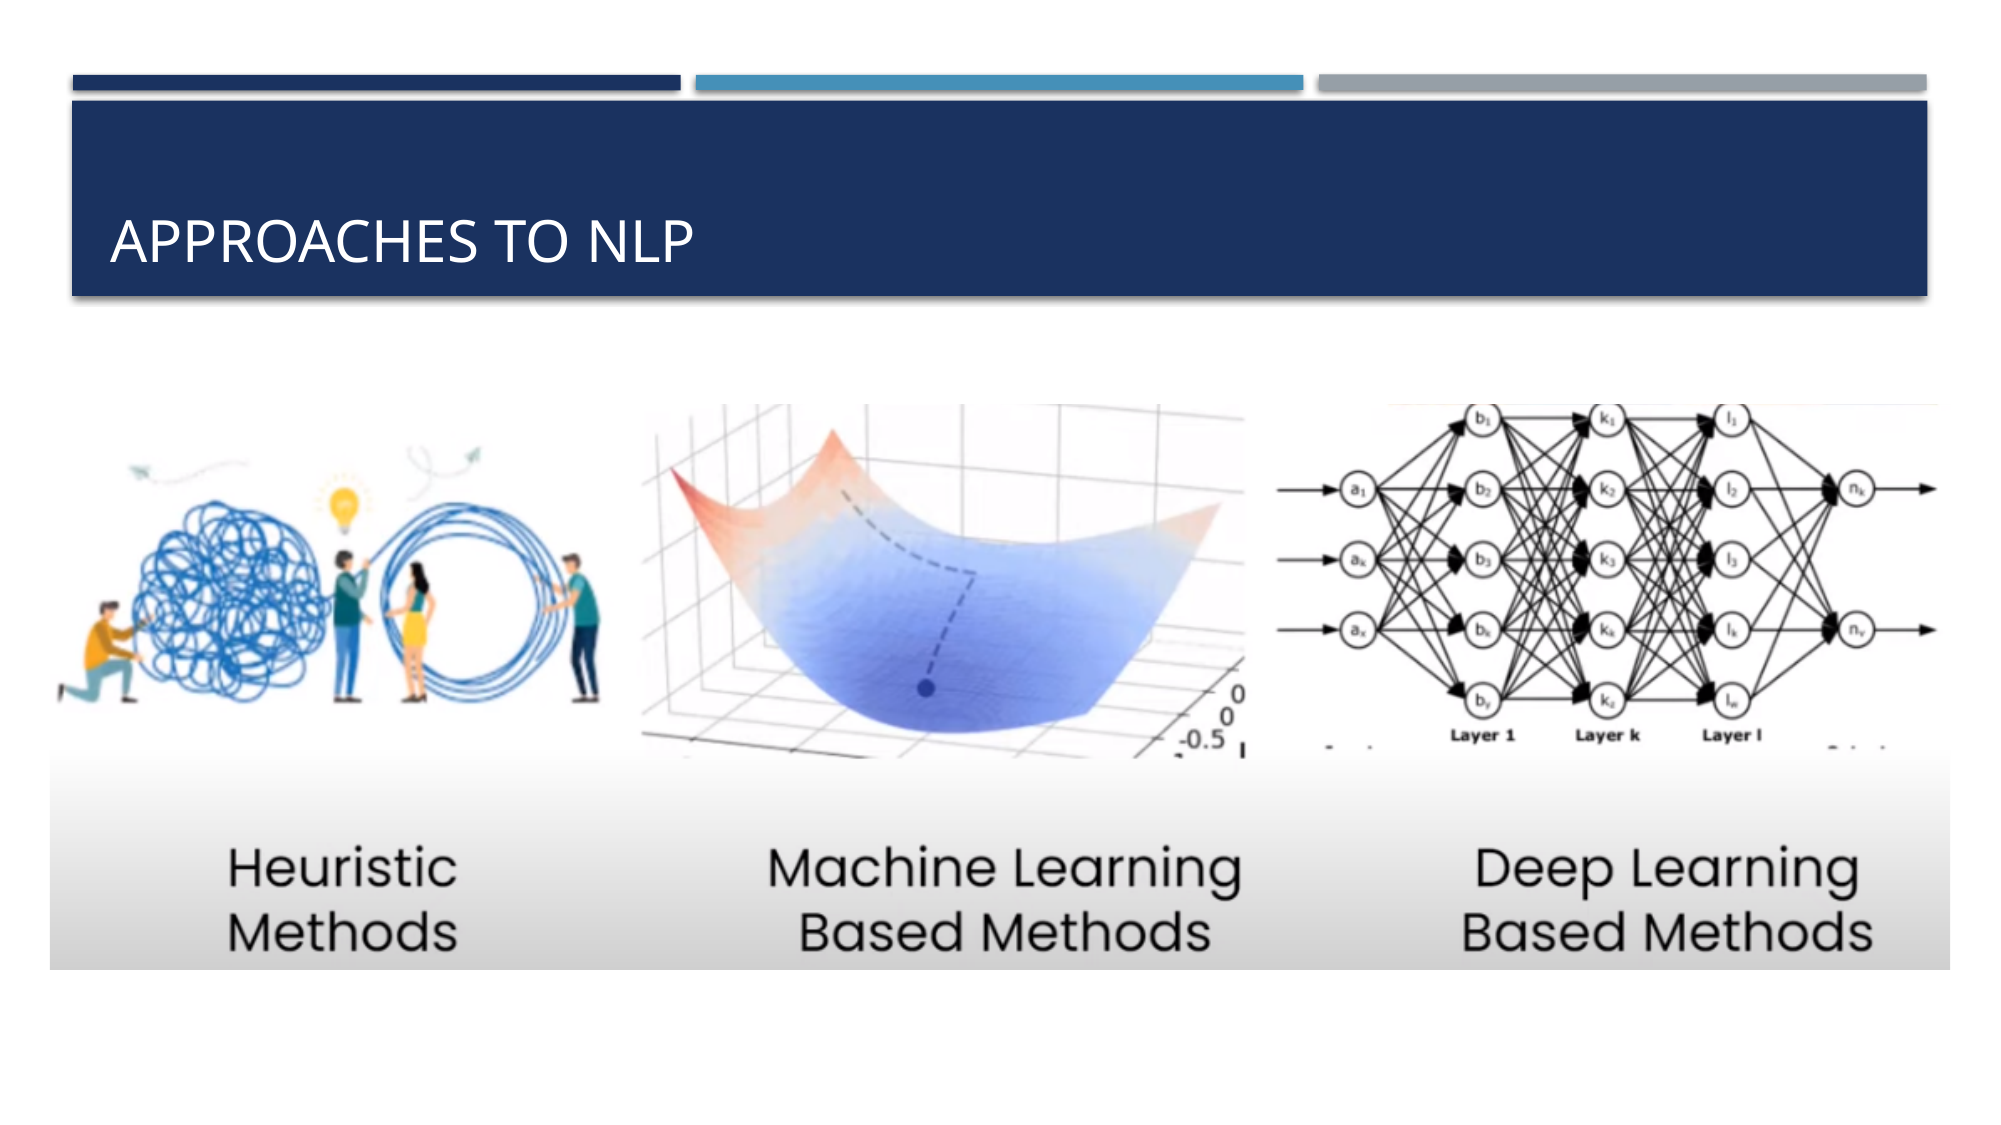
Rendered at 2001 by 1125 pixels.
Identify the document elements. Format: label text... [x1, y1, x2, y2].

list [49, 403, 1951, 971]
title Approaches to nlp [95, 115, 1905, 282]
